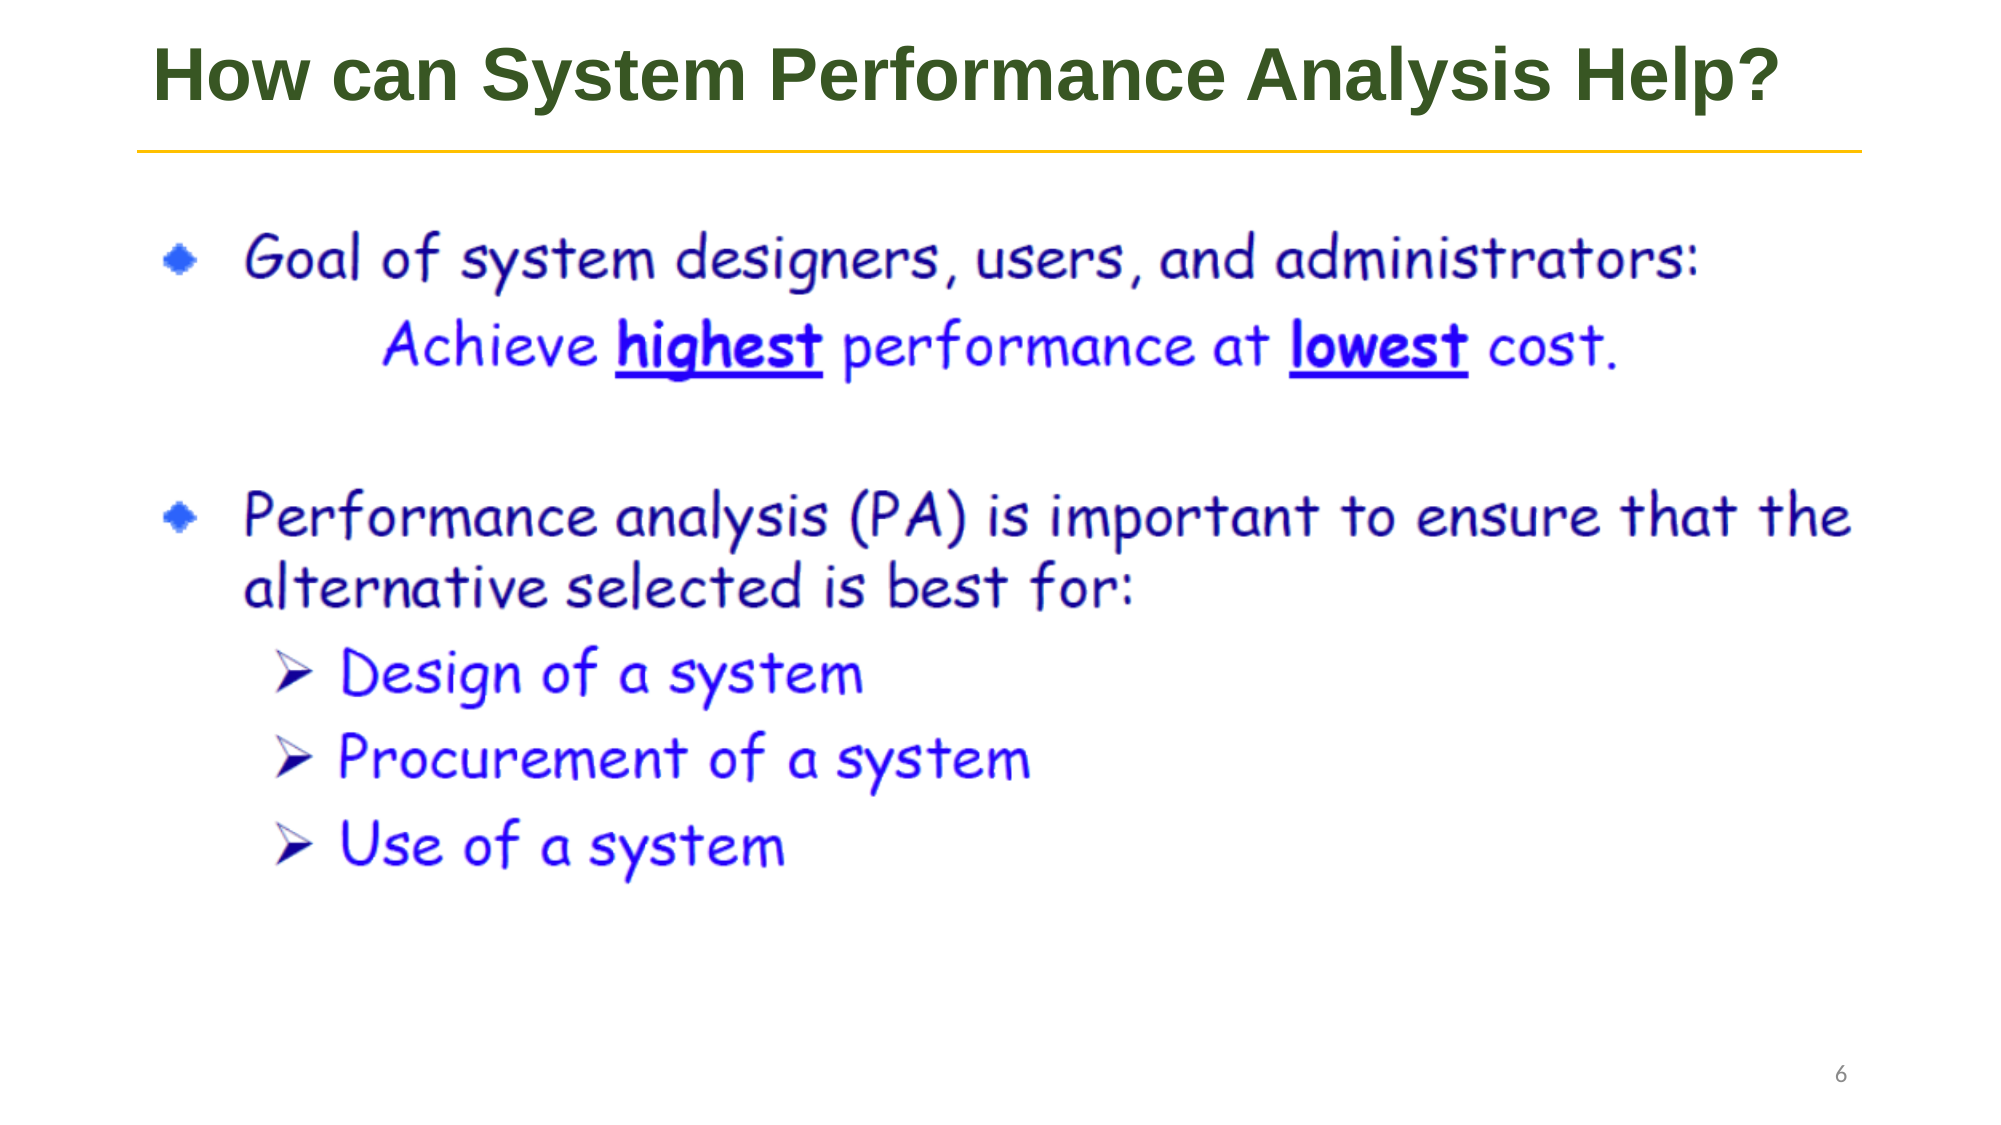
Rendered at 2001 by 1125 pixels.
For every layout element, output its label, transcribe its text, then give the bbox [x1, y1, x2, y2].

title How can System Performance Analysis Help? [137, 0, 1863, 151]
picture [137, 199, 1903, 926]
slide_number 6 [1412, 1042, 1863, 1103]
